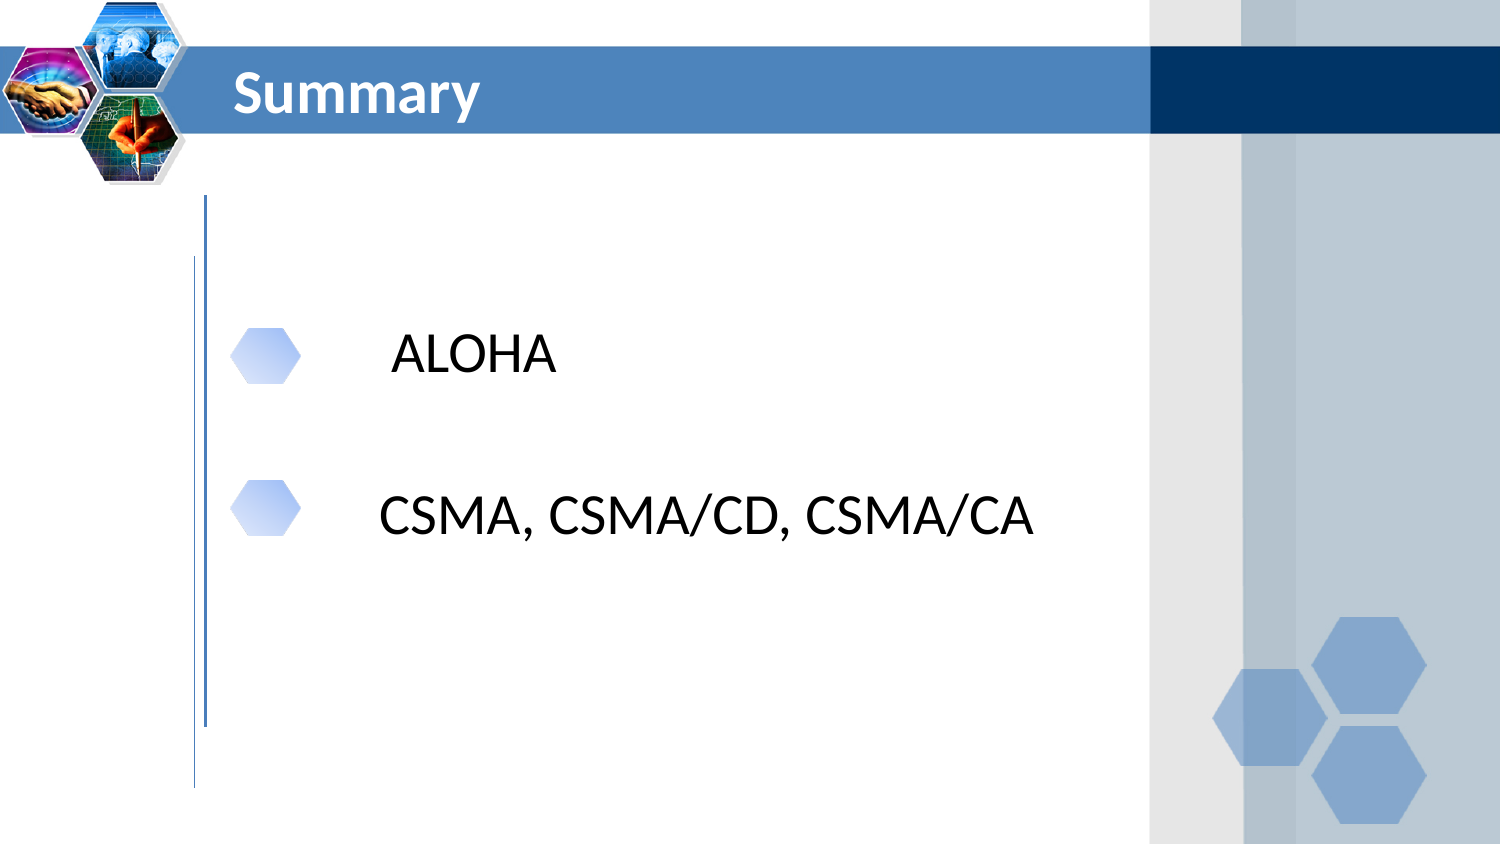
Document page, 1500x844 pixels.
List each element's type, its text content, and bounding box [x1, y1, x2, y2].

list Summary [218, 43, 1188, 115]
picture [0, 0, 1500, 844]
text_box CSMA, CSMA/CD, CSMA/CA [289, 469, 1069, 643]
list ALOHA [301, 306, 1081, 481]
